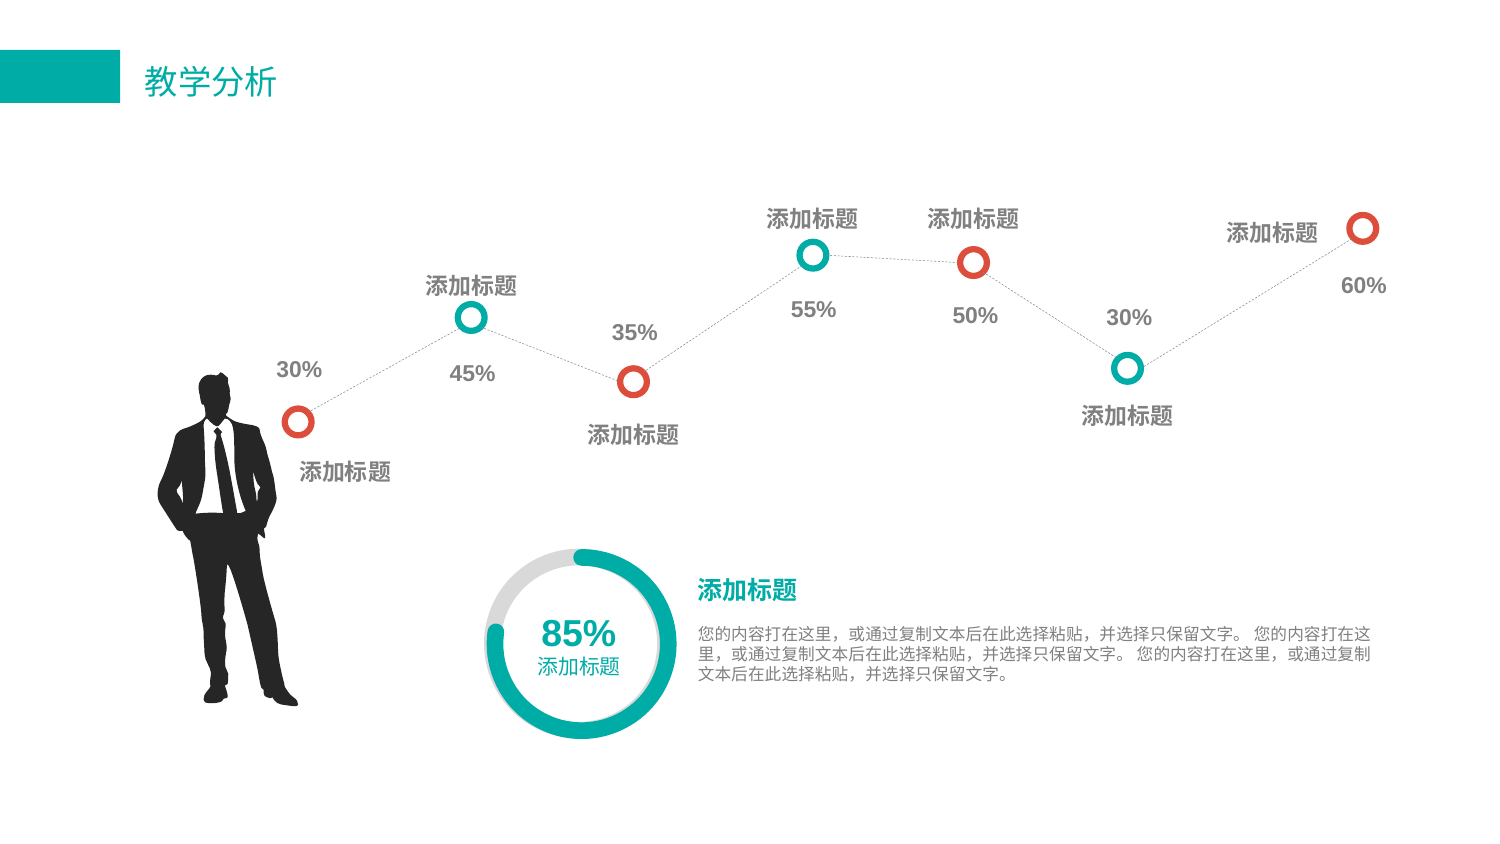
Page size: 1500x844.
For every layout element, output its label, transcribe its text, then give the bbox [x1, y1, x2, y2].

text_box [959, 247, 990, 279]
text_box 30% [1123, 296, 1135, 336]
text_box 添加标题 [1215, 213, 1330, 236]
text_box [1140, 237, 1354, 369]
text_box 60% [1358, 264, 1399, 304]
text_box 添加标题 [287, 451, 403, 491]
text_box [480, 326, 621, 382]
text_box 35% [600, 312, 637, 351]
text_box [492, 556, 669, 731]
text_box 50% [941, 295, 977, 334]
text_box 添加标题 [1070, 395, 1185, 435]
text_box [982, 271, 1119, 360]
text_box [307, 326, 462, 413]
text_box [620, 366, 649, 398]
text_box 30% [265, 349, 302, 389]
text_box 添加标题 [755, 199, 870, 238]
text_box [455, 305, 487, 333]
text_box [826, 254, 961, 263]
text_box [797, 239, 829, 271]
text_box 55% [808, 288, 849, 328]
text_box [642, 264, 804, 373]
text_box [282, 406, 314, 438]
text_box [1112, 352, 1142, 384]
text_box 添加标题 [576, 414, 691, 454]
text_box 添加标题 您的内容打在这里，或通过复制文本后在此选择粘贴，并选择只保留文字。 您的内容打在这里，或通过复制文本后在此选择粘贴，并选择只保留文字。 您的内容打在这里，或通过复制文本后在此选择粘贴，并选择只保留文字。 [686, 568, 1388, 690]
text_box 添加标题 [916, 199, 1031, 238]
text_box [1347, 212, 1379, 244]
text_box 添加标题 [413, 266, 529, 305]
text_box 45% [467, 353, 507, 393]
text_box [157, 372, 299, 707]
